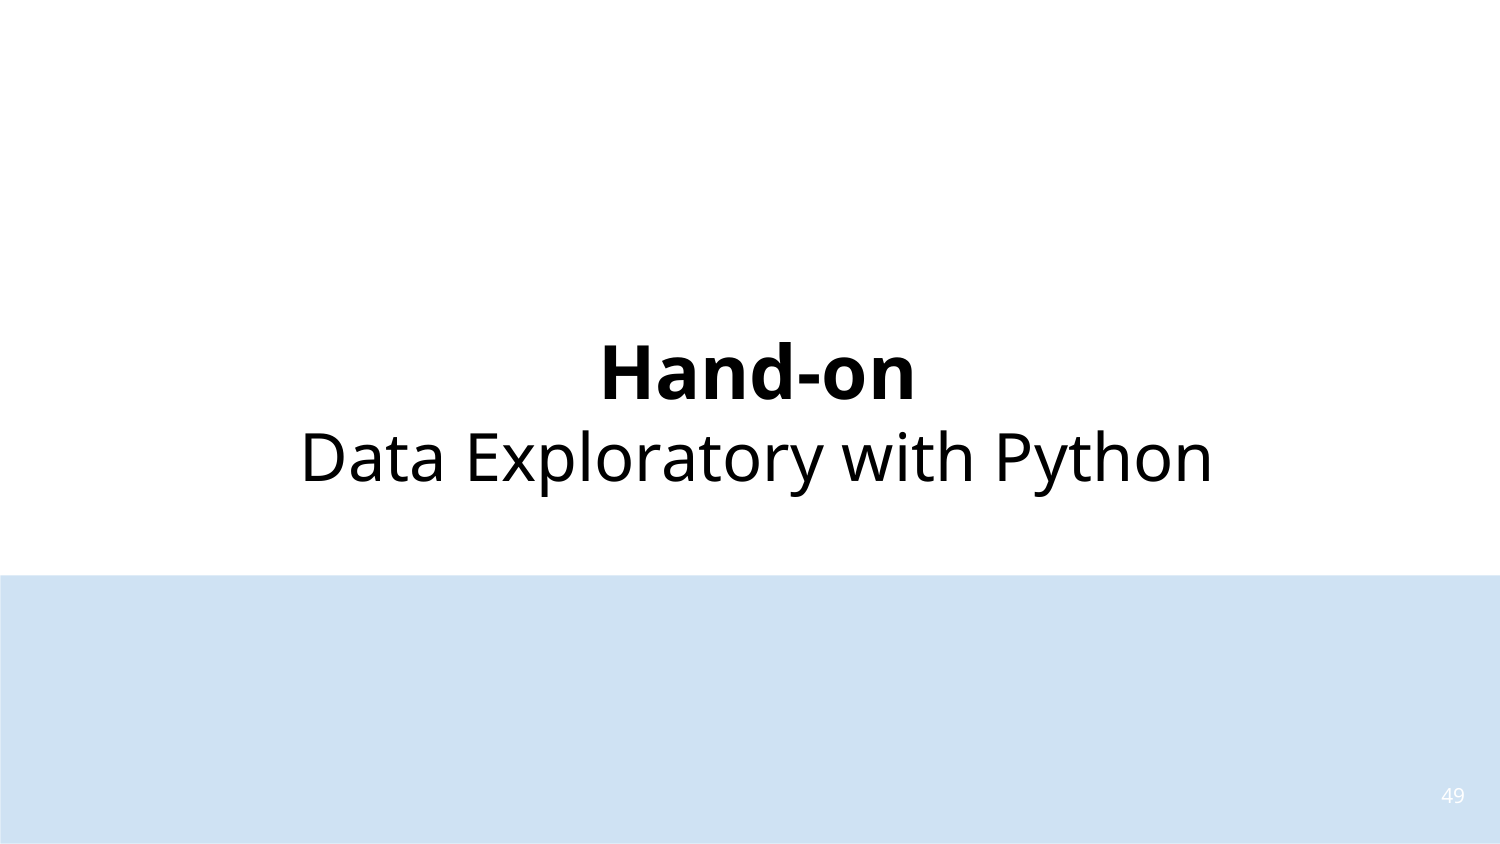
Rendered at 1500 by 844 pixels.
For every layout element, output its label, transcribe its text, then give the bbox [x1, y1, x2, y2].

slide_number ‹#› [1389, 764, 1480, 830]
title Hand-on Data Exploratory with Python [89, 102, 1427, 510]
